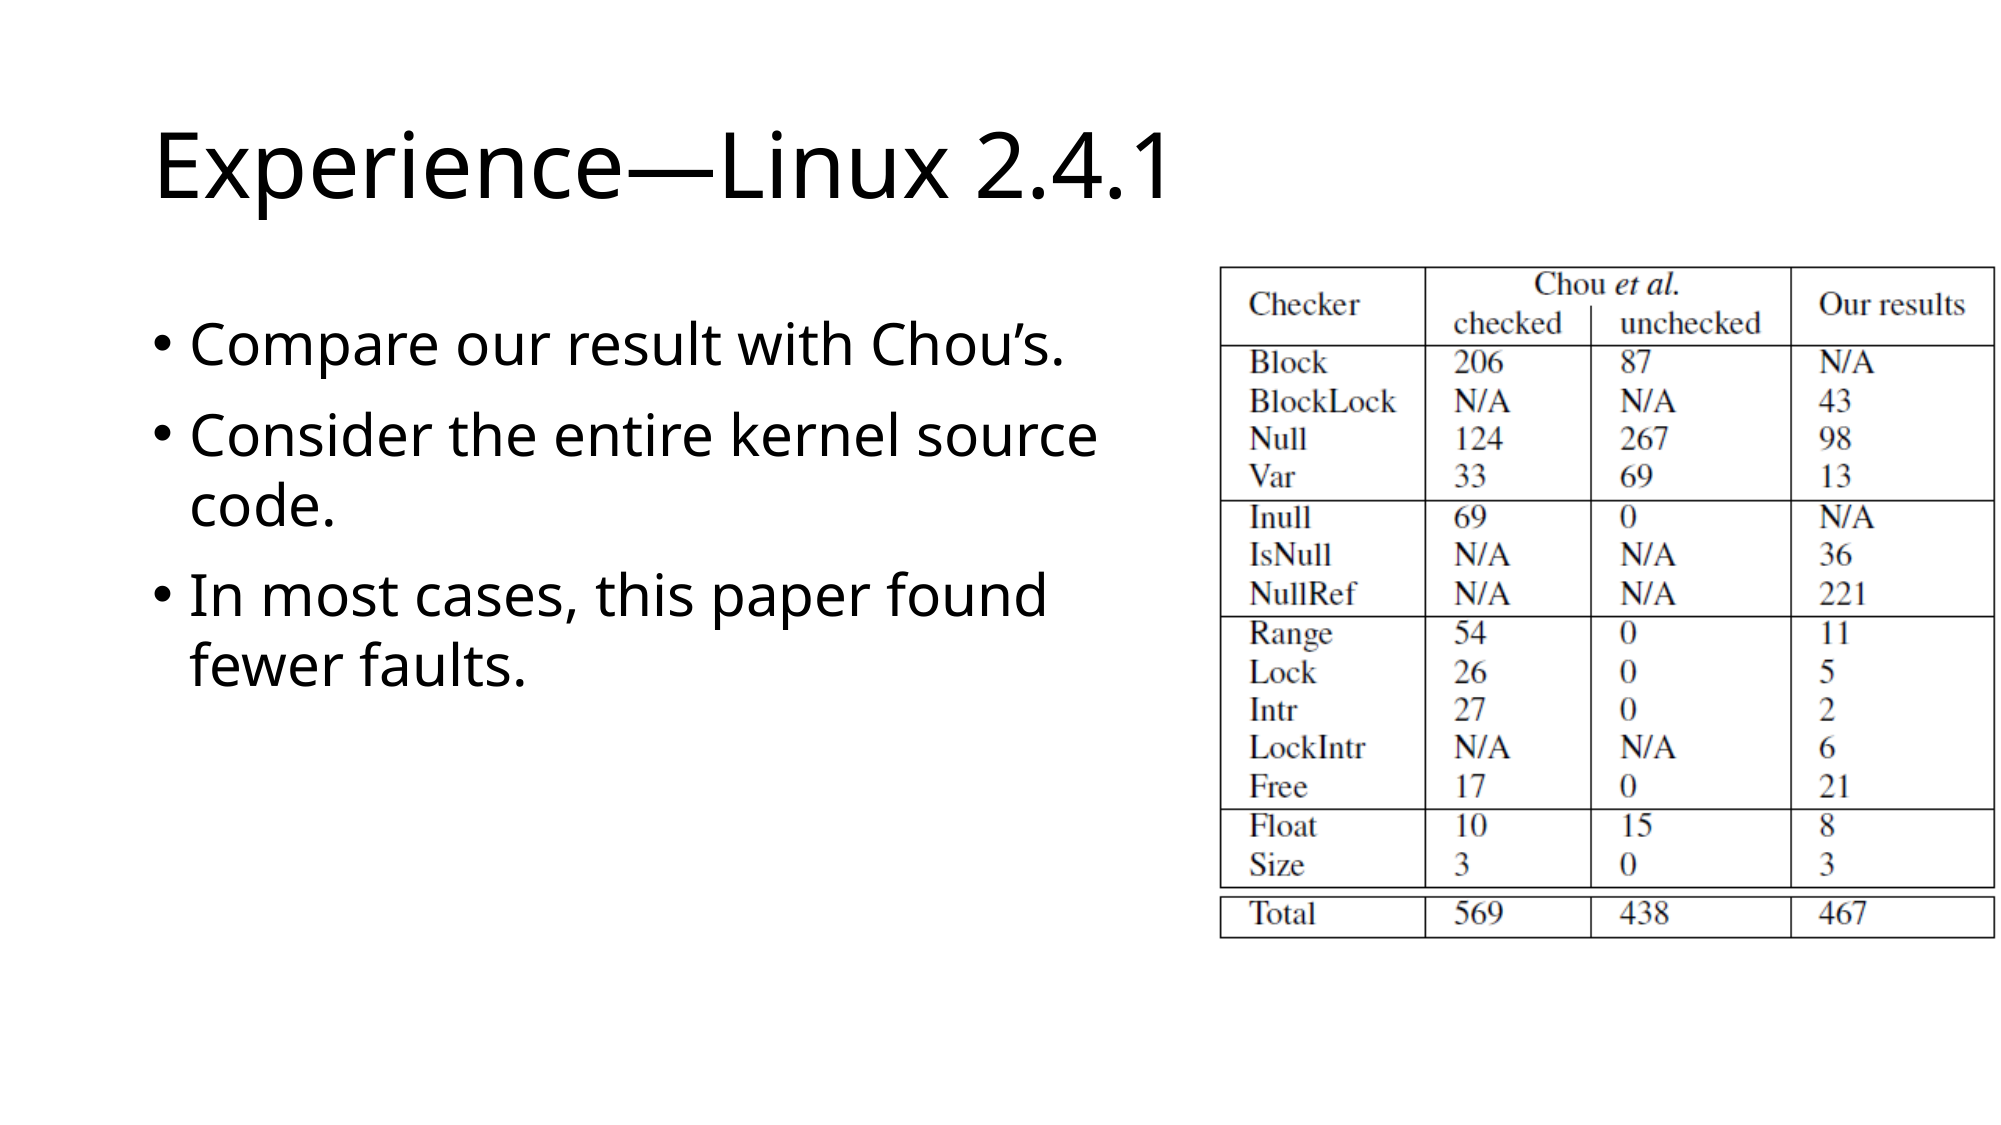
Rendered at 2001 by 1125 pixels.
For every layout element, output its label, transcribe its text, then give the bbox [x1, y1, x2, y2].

title Experience—Linux 2.4.1 [137, 59, 1863, 278]
list Compare our result with Chou’s. Consider the entire kernel source code. In most cases, this paper found fewer faults. [137, 299, 1218, 1012]
picture [1217, 259, 2000, 945]
